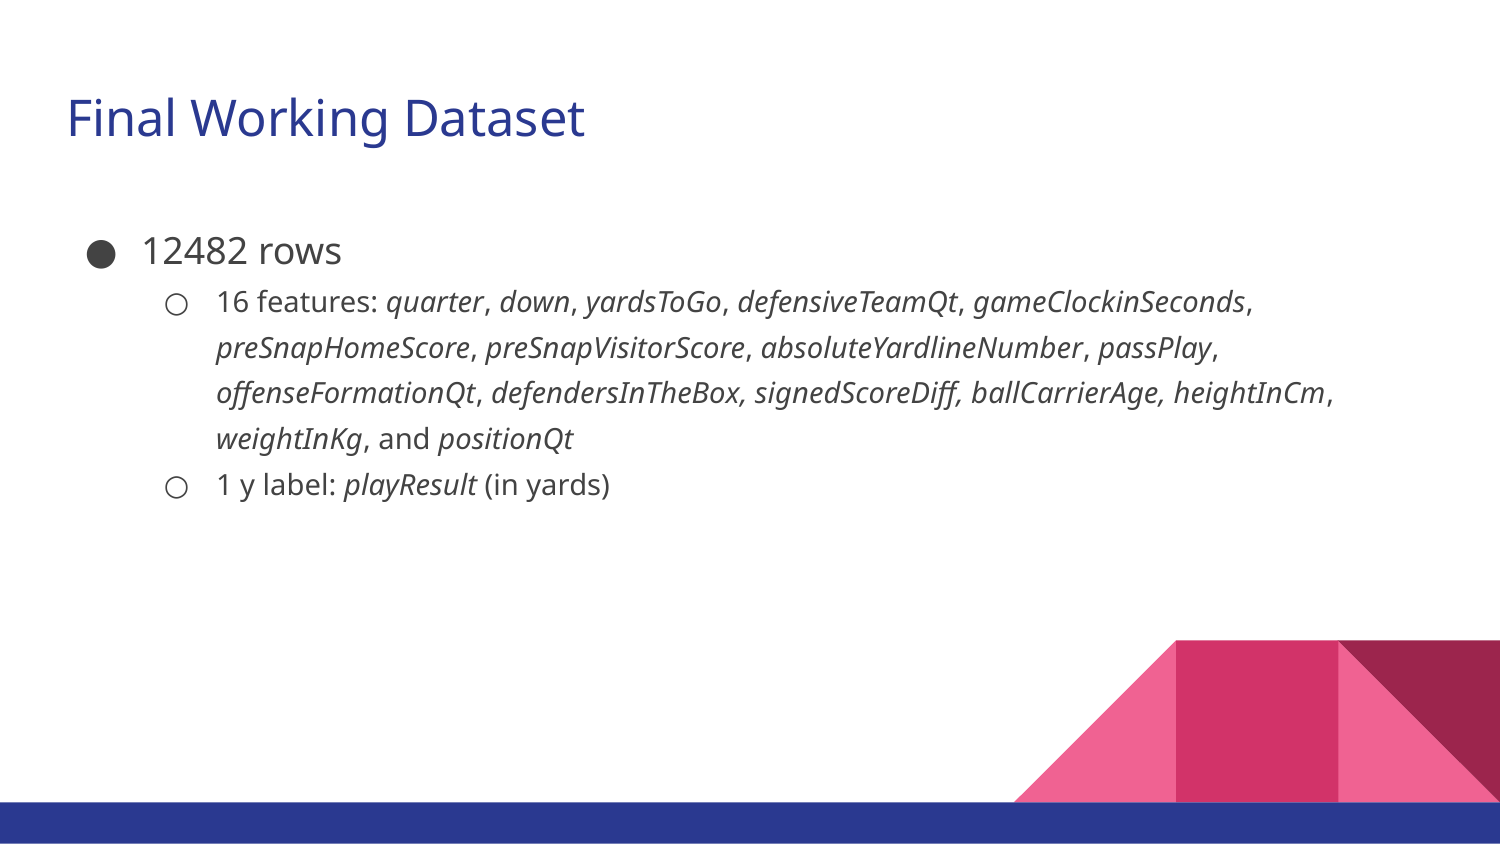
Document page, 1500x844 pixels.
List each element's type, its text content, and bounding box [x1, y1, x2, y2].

list 12482 rows 16 features: quarter, down, yardsToGo, defensiveTeamQt, gameClockinSeconds, preSnapHomeScore, preSnapVisitorScore, absoluteYardlineNumber, passPlay, offenseFormationQt, defendersInTheBox, signedScoreDiff, ballCarrierAge, heightInCm, weightInKg, and positionQt 1 y label: playResult (in yards) [51, 201, 1449, 750]
title Final Working Dataset [51, 67, 1449, 167]
